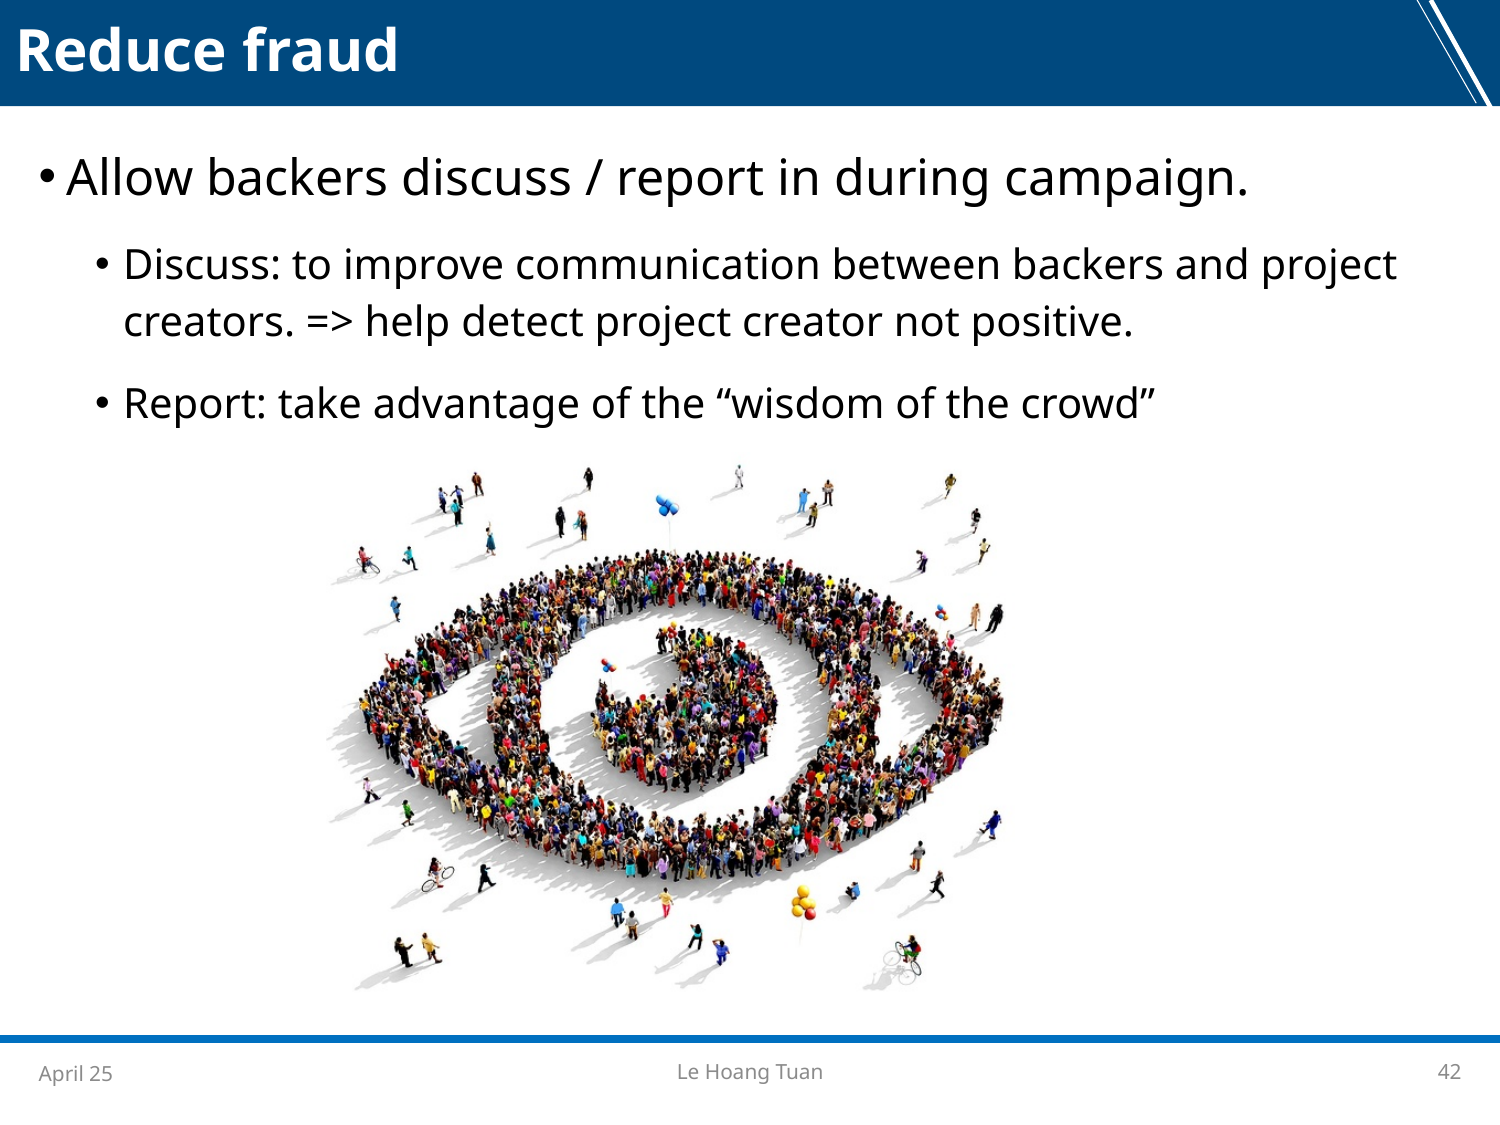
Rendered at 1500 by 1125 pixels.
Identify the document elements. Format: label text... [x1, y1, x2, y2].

list Reduce fraud [0, 0, 1500, 107]
footer Le Hoang Tuan [496, 1042, 1004, 1103]
list Allow backers discuss / report in during campaign. Discuss: to improve communication between backers and project creators. => help detect project creator not positive. Report: take advantage of the “wisdom of the crowd” [23, 129, 1477, 1015]
slide_number 42 [1138, 1042, 1477, 1103]
picture [326, 452, 1019, 996]
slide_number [23, 1042, 362, 1103]
